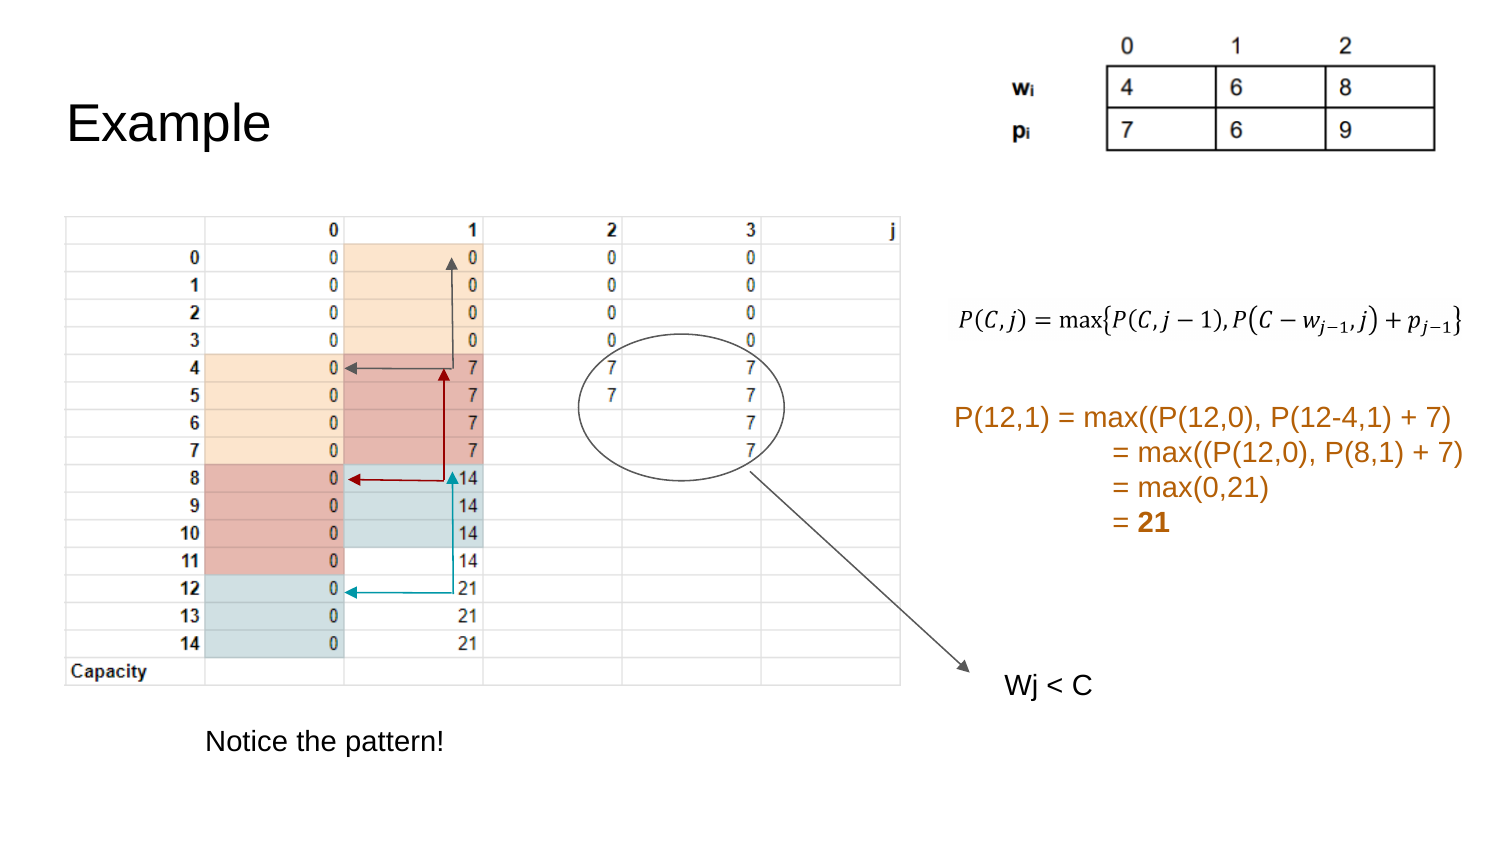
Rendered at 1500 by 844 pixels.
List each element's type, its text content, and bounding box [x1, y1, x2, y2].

text_box Wj < C [989, 651, 1125, 735]
text_box P(12,1) = max((P(12,0), P(12-4,1) + 7) = max((P(12,0), P(8,1) + 7) = max(0,21) = 21 [939, 383, 1500, 554]
text_box Notice the pattern! [190, 707, 599, 762]
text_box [749, 471, 970, 673]
picture [948, 297, 1462, 341]
picture [989, 24, 1462, 168]
title Example [51, 72, 983, 167]
picture [64, 216, 901, 686]
